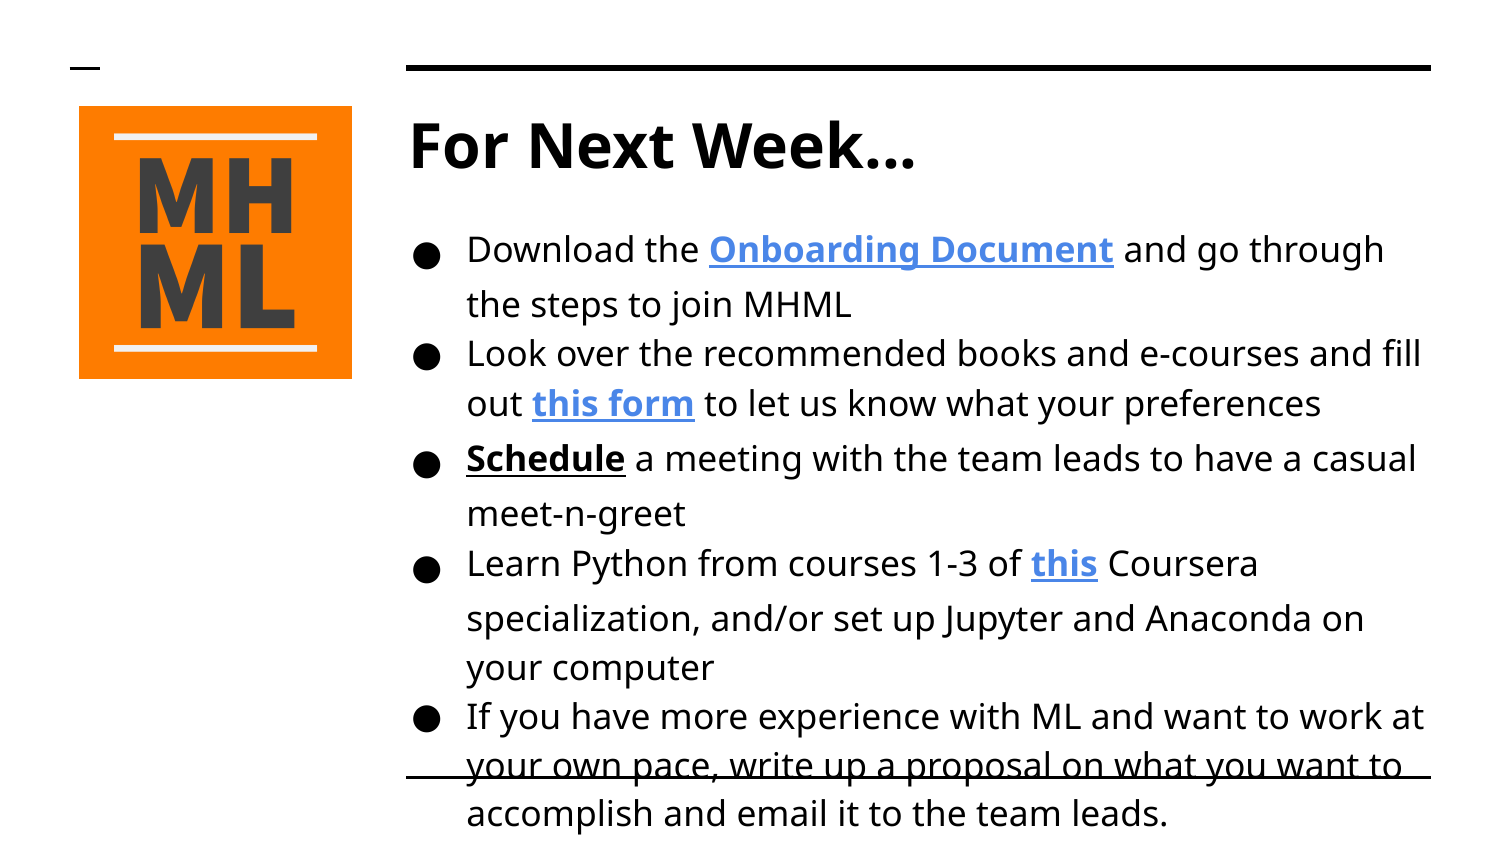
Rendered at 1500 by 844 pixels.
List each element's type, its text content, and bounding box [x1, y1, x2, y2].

list Download the Onboarding Document and go through the steps to join MHML Look over the recommended books and e-courses and fill out this form to let us know what your preferences Schedule a meeting with the team leads to have a casual meet-n-greet Learn Python from courses 1-3 of this Coursera specialization, and/or set up Jupyter and Anaconda on your computer If you have more experience with ML and want to work at your own pace, write up a proposal on what you want to accomplish and email it to the team leads. [376, 204, 1449, 756]
title For Next Week... [393, 91, 1431, 196]
picture [78, 106, 352, 380]
